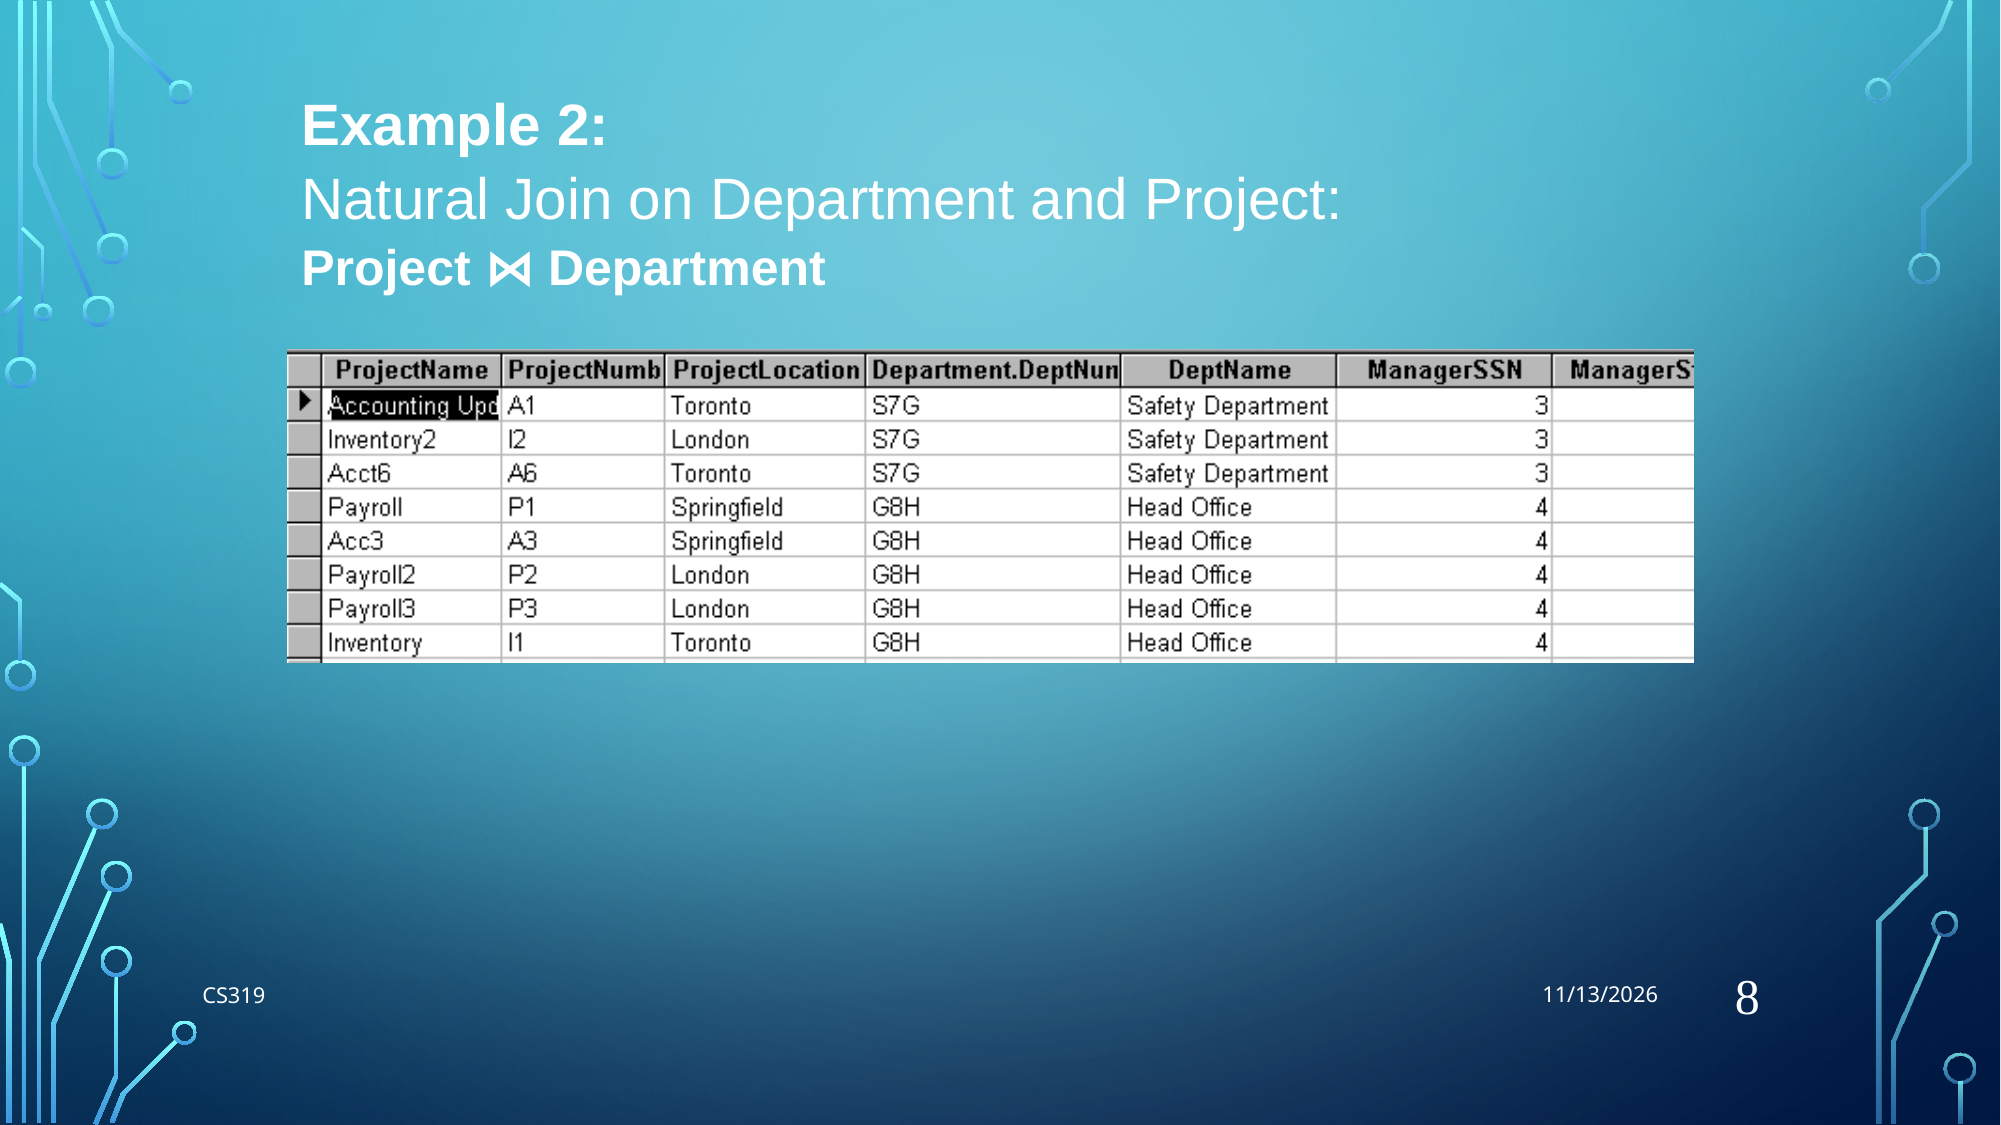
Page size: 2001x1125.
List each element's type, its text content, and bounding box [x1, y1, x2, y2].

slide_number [1223, 965, 1644, 1025]
text_box Example 2: Natural Join on Department and Project: Project ⋈ Department [271, 87, 1700, 325]
footer CS319 [187, 965, 1211, 1025]
slide_number 8 [1644, 965, 1813, 1025]
picture [287, 349, 1694, 664]
